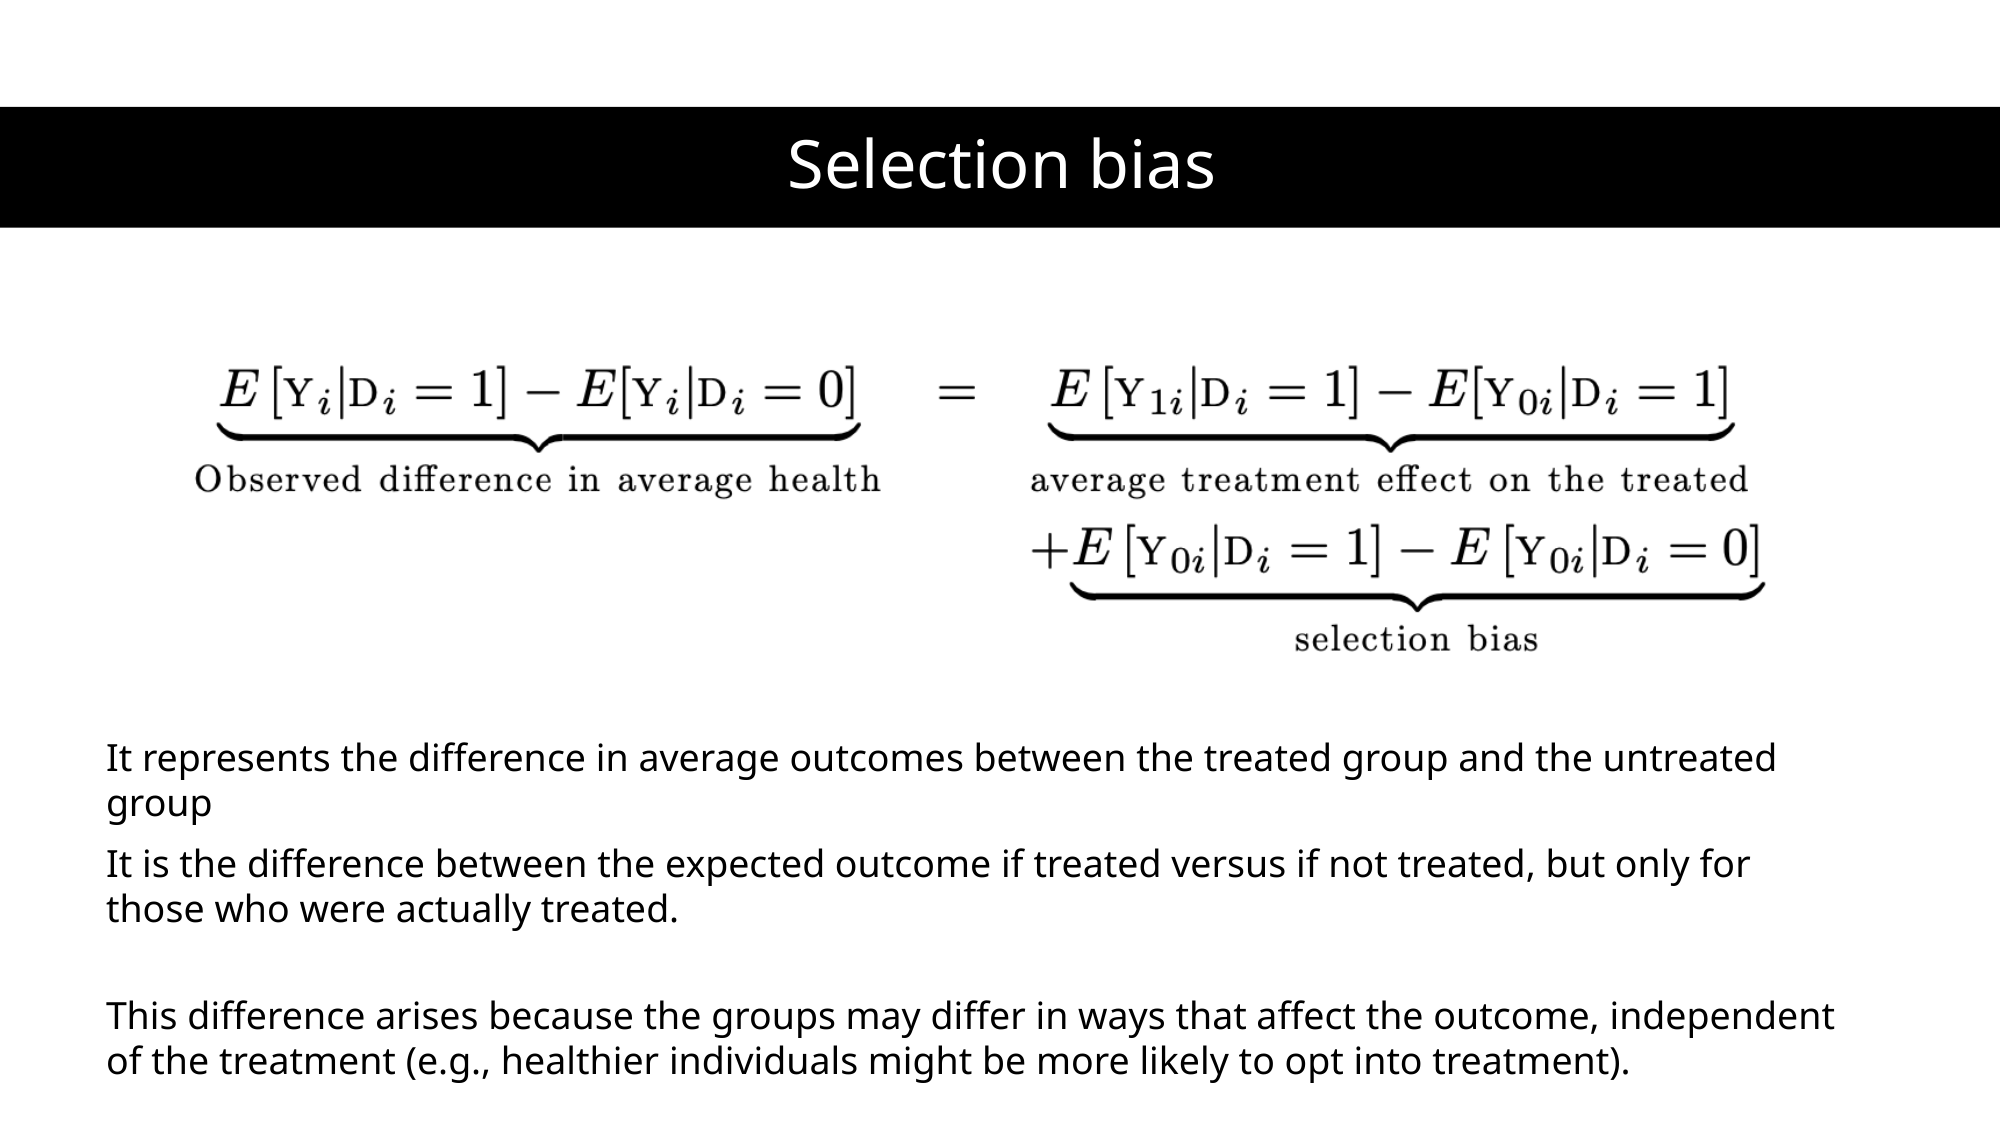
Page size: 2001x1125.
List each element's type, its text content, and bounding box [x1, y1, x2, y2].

text_box This difference arises because the groups may differ in ways that affect the outcome, independent of the treatment (e.g., healthier individuals might be more likely to opt into treatment). [91, 984, 1859, 1089]
title Selection bias [91, 105, 1931, 228]
text_box [0, 105, 2000, 229]
text_box It represents the difference in average outcomes between the treated group and the untreated group [91, 726, 1859, 832]
text_box It is the difference between the expected outcome if treated versus if not treated, but only for those who were actually treated. [91, 832, 1859, 938]
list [115, 270, 1906, 697]
